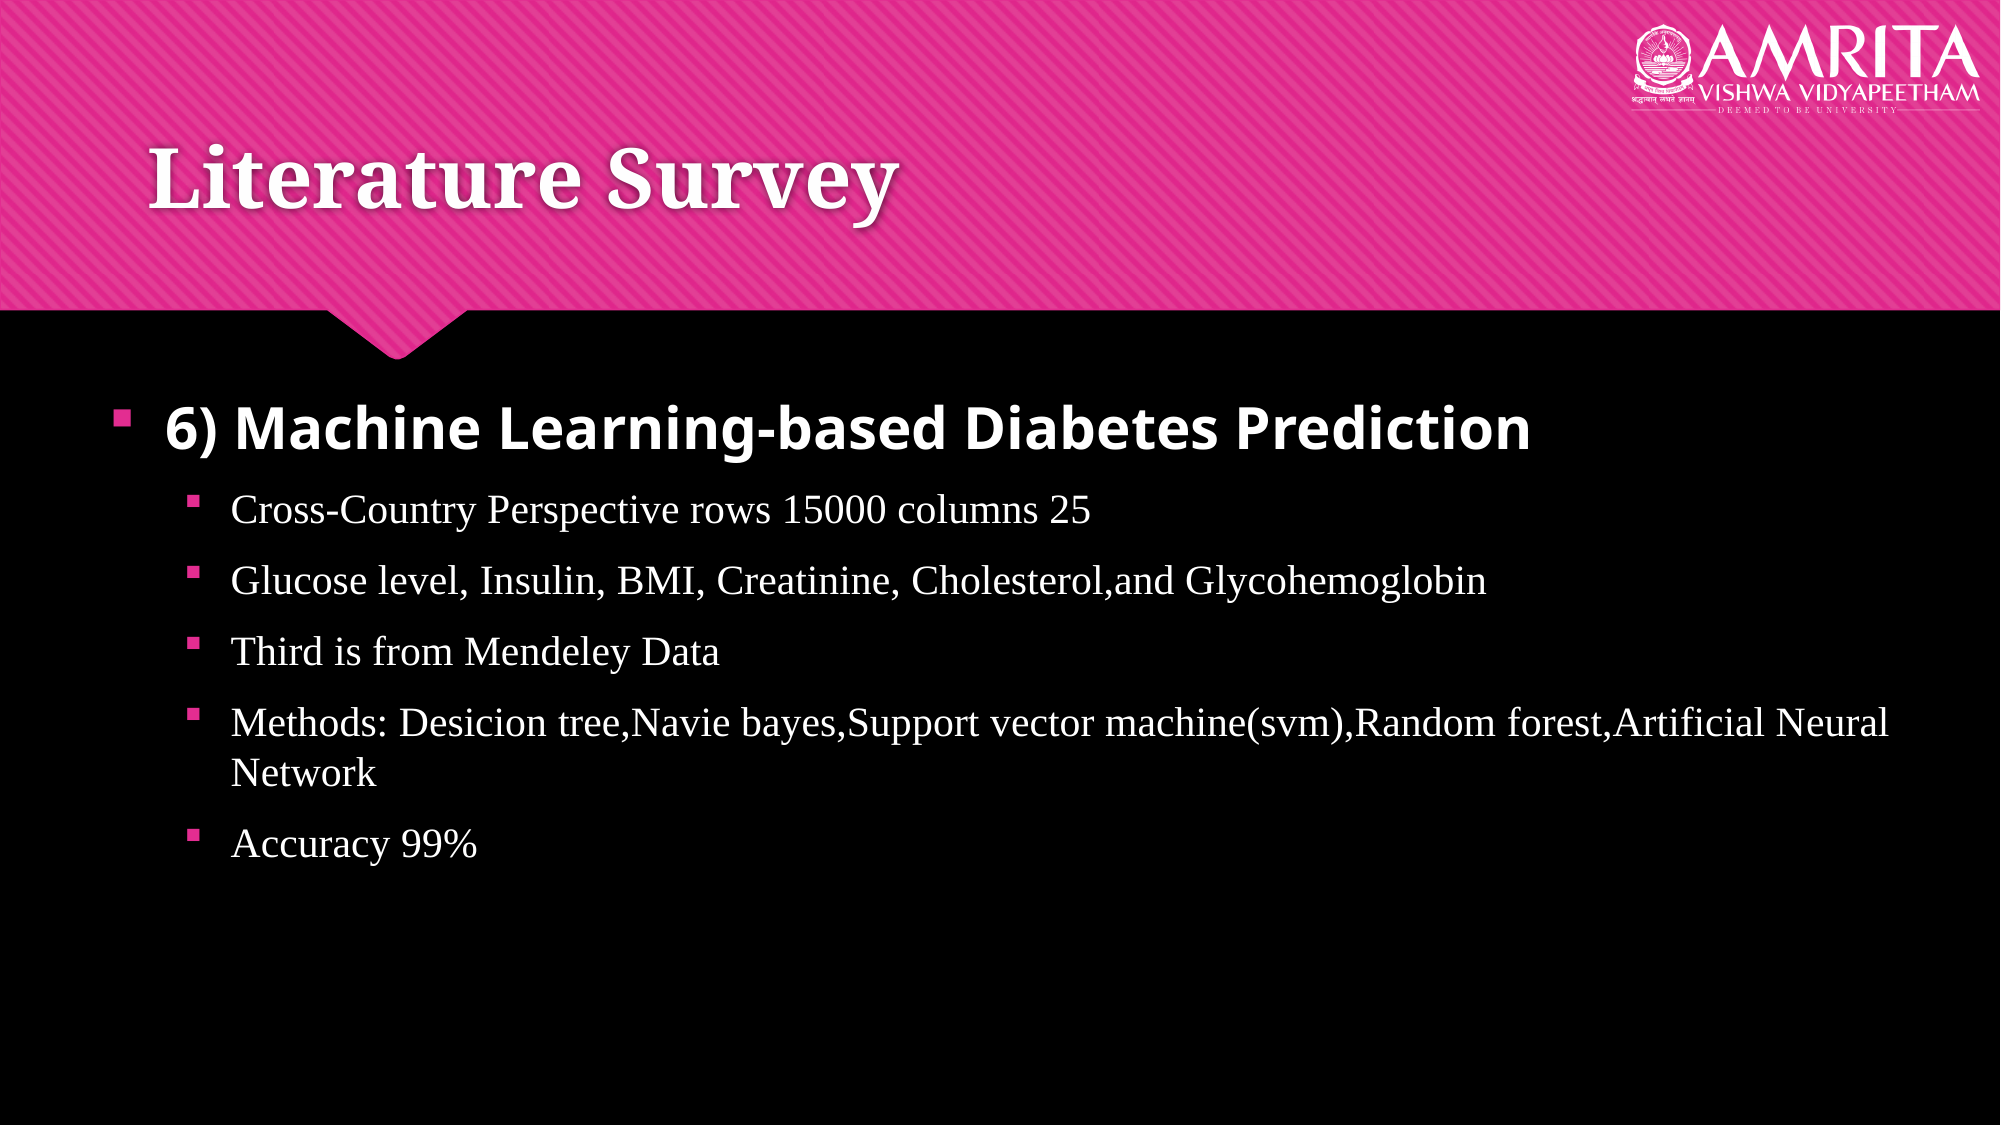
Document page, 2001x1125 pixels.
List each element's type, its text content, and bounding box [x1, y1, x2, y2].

picture [1607, 0, 2000, 130]
title Literature Survey [132, 73, 1868, 233]
list 6) Machine Learning-based Diabetes Prediction Cross-Country Perspective rows 15000 columns 25 Glucose level, Insulin, BMI, Creatinine, Cholesterol,and Glycohemoglobin Third is from Mendeley Data Methods: Desicion tree,Navie bayes,Support vector machine(svm),Random forest,Artificial Neural Network Accuracy 99% [93, 383, 1907, 1092]
